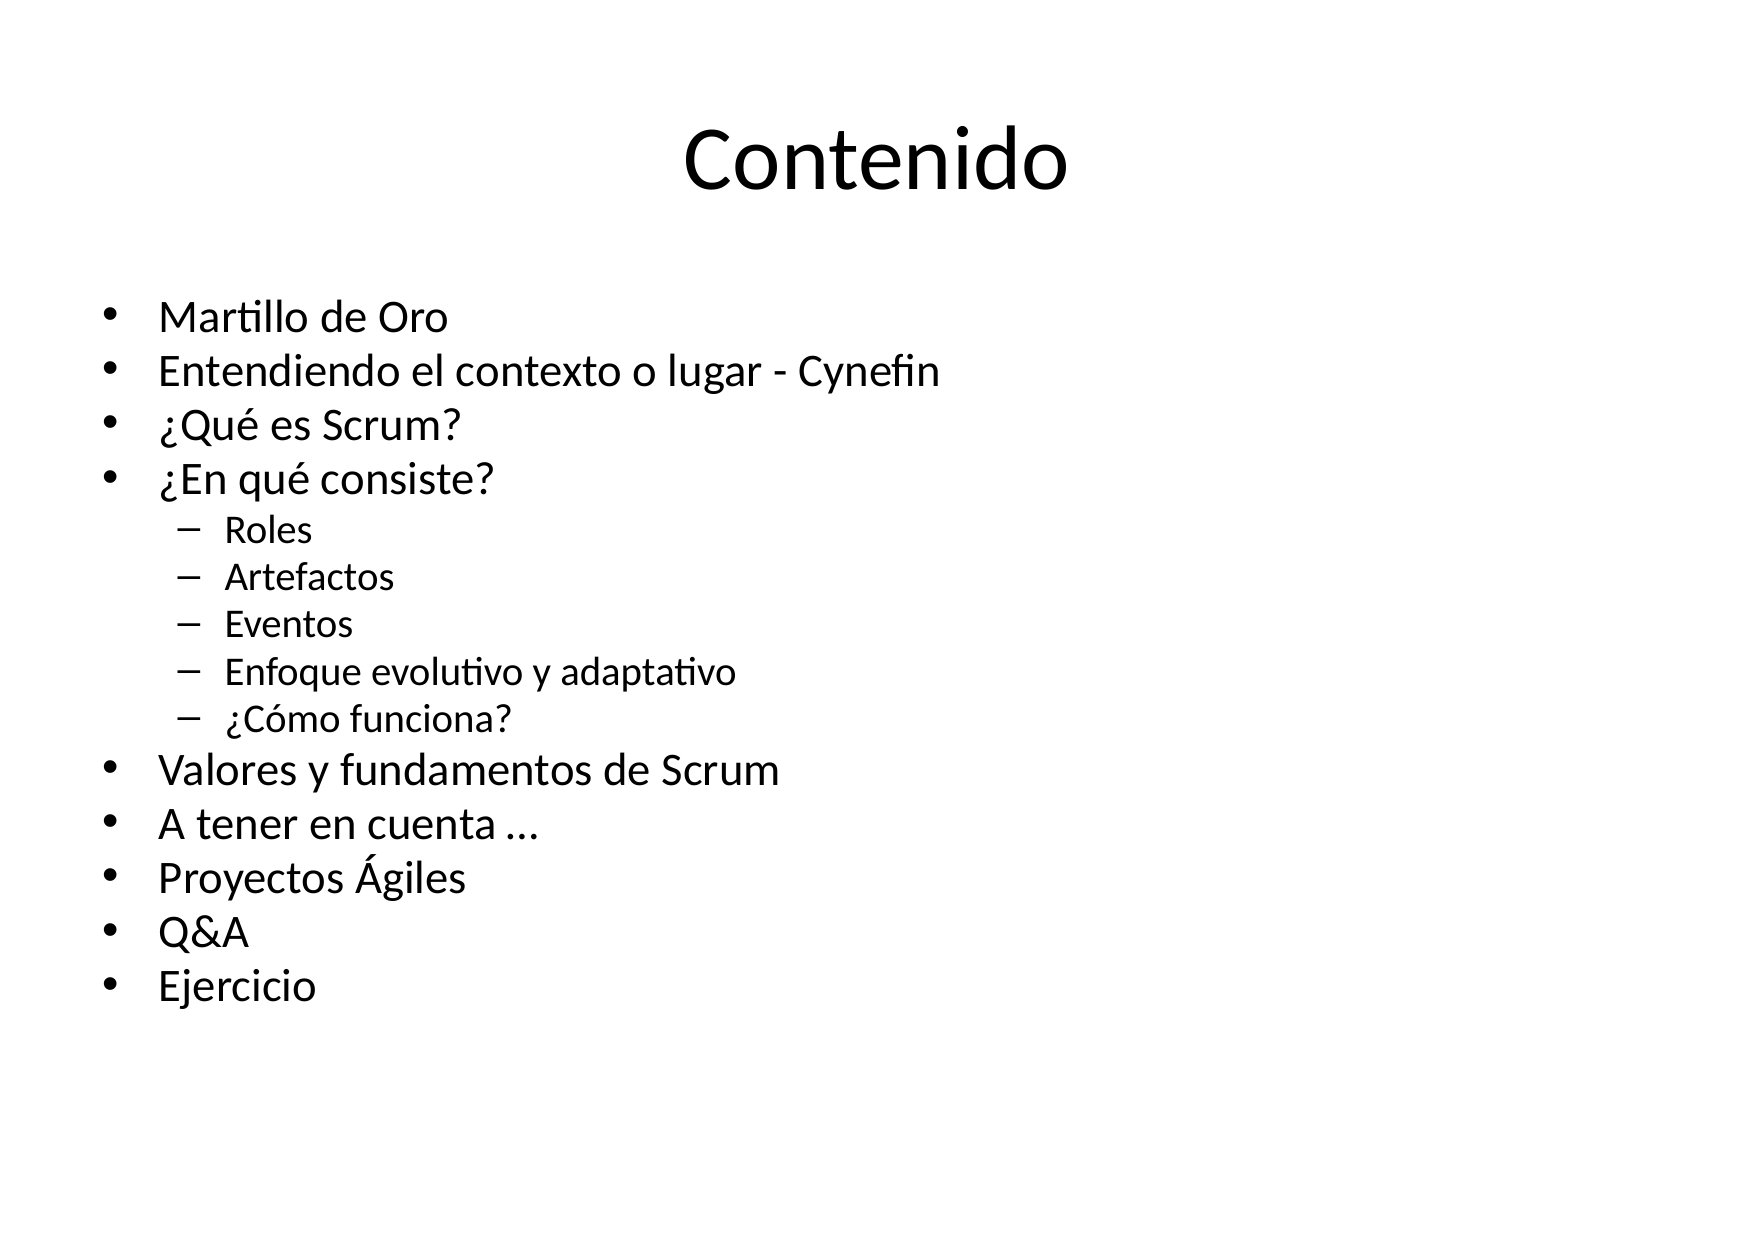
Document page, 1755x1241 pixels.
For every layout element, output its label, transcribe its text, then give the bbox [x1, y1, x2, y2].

title Contenido [87, 49, 1667, 257]
list Martillo de Oro Entendiendo el contexto o lugar - Cynefin ¿Qué es Scrum? ¿En qué consiste? Roles Artefactos Eventos Enfoque evolutivo y adaptativo ¿Cómo funciona? Valores y fundamentos de Scrum A tener en cuenta … Proyectos Ágiles Q&A Ejercicio [87, 289, 1667, 1108]
